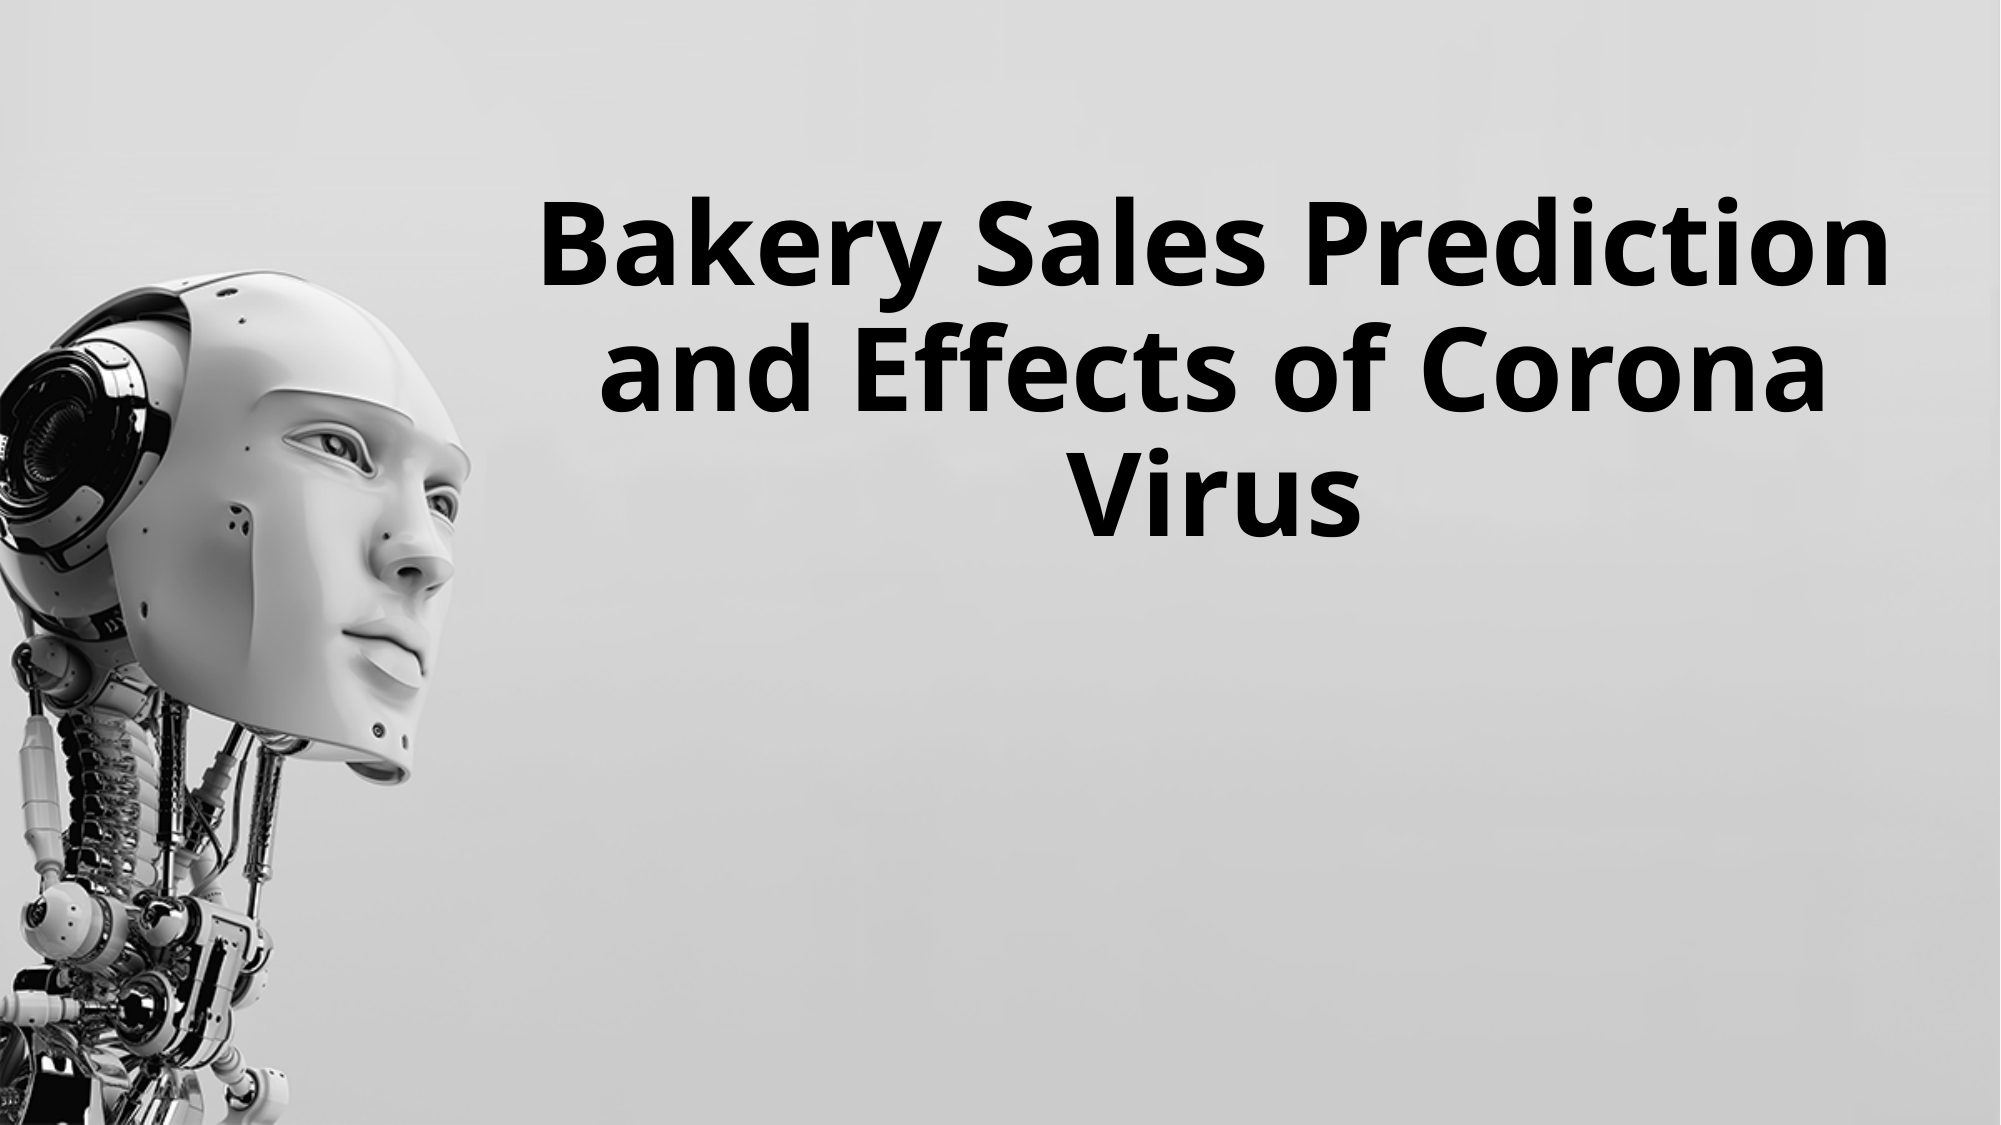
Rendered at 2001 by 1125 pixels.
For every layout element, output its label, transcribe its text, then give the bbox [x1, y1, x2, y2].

title Bakery Sales Prediction and Effects of Corona Virus [507, 177, 1923, 570]
picture [0, 0, 2001, 1125]
